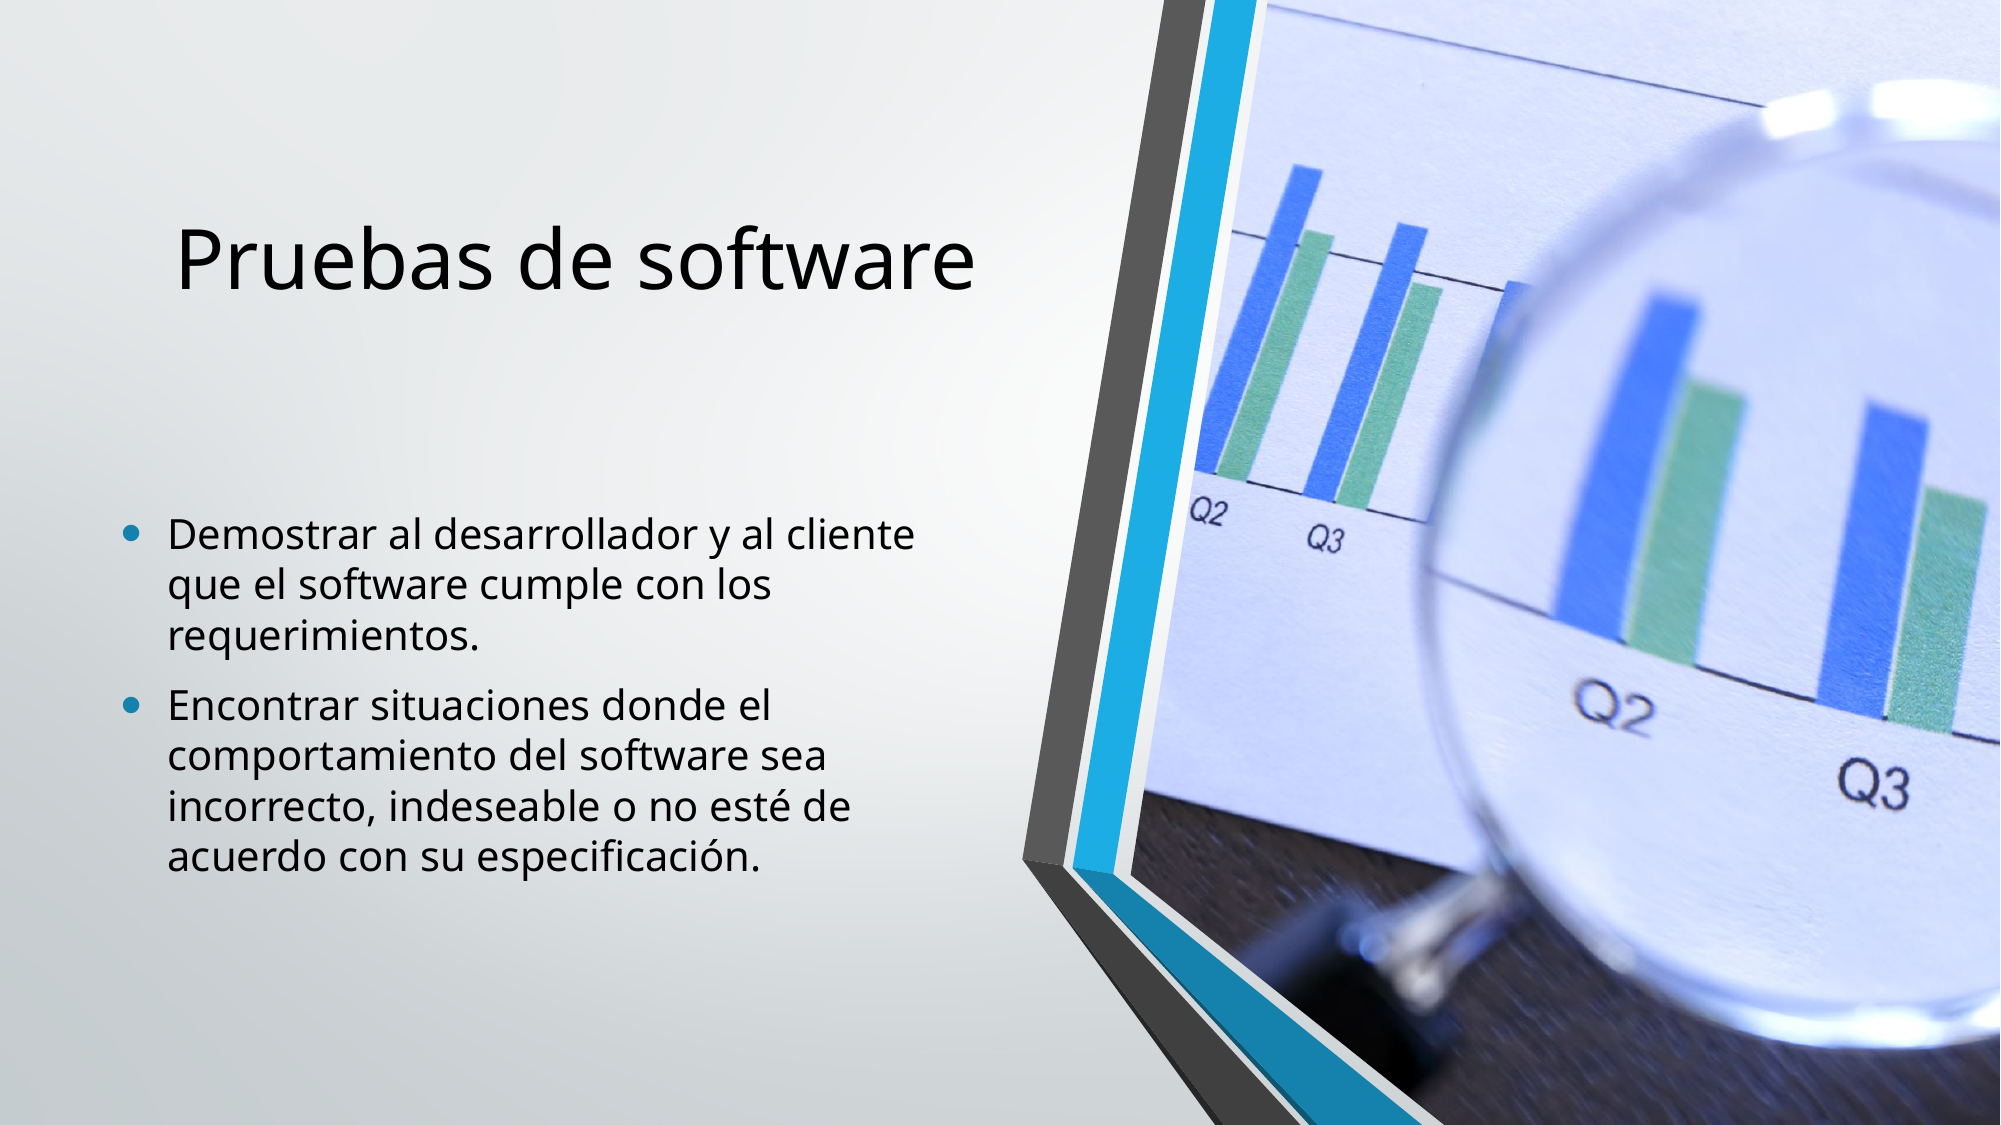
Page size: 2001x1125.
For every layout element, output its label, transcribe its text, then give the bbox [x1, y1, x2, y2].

list Demostrar al desarrollador y al cliente que el software cumple con los requerimientos. Encontrar situaciones donde el comportamiento del software sea incorrecto, indeseable o no esté de acuerdo con su especificación. [105, 437, 969, 950]
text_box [1022, 0, 1423, 1125]
title Pruebas de software [159, 112, 1022, 400]
picture [1423, 0, 2000, 1125]
text_box [0, 0, 1022, 1125]
